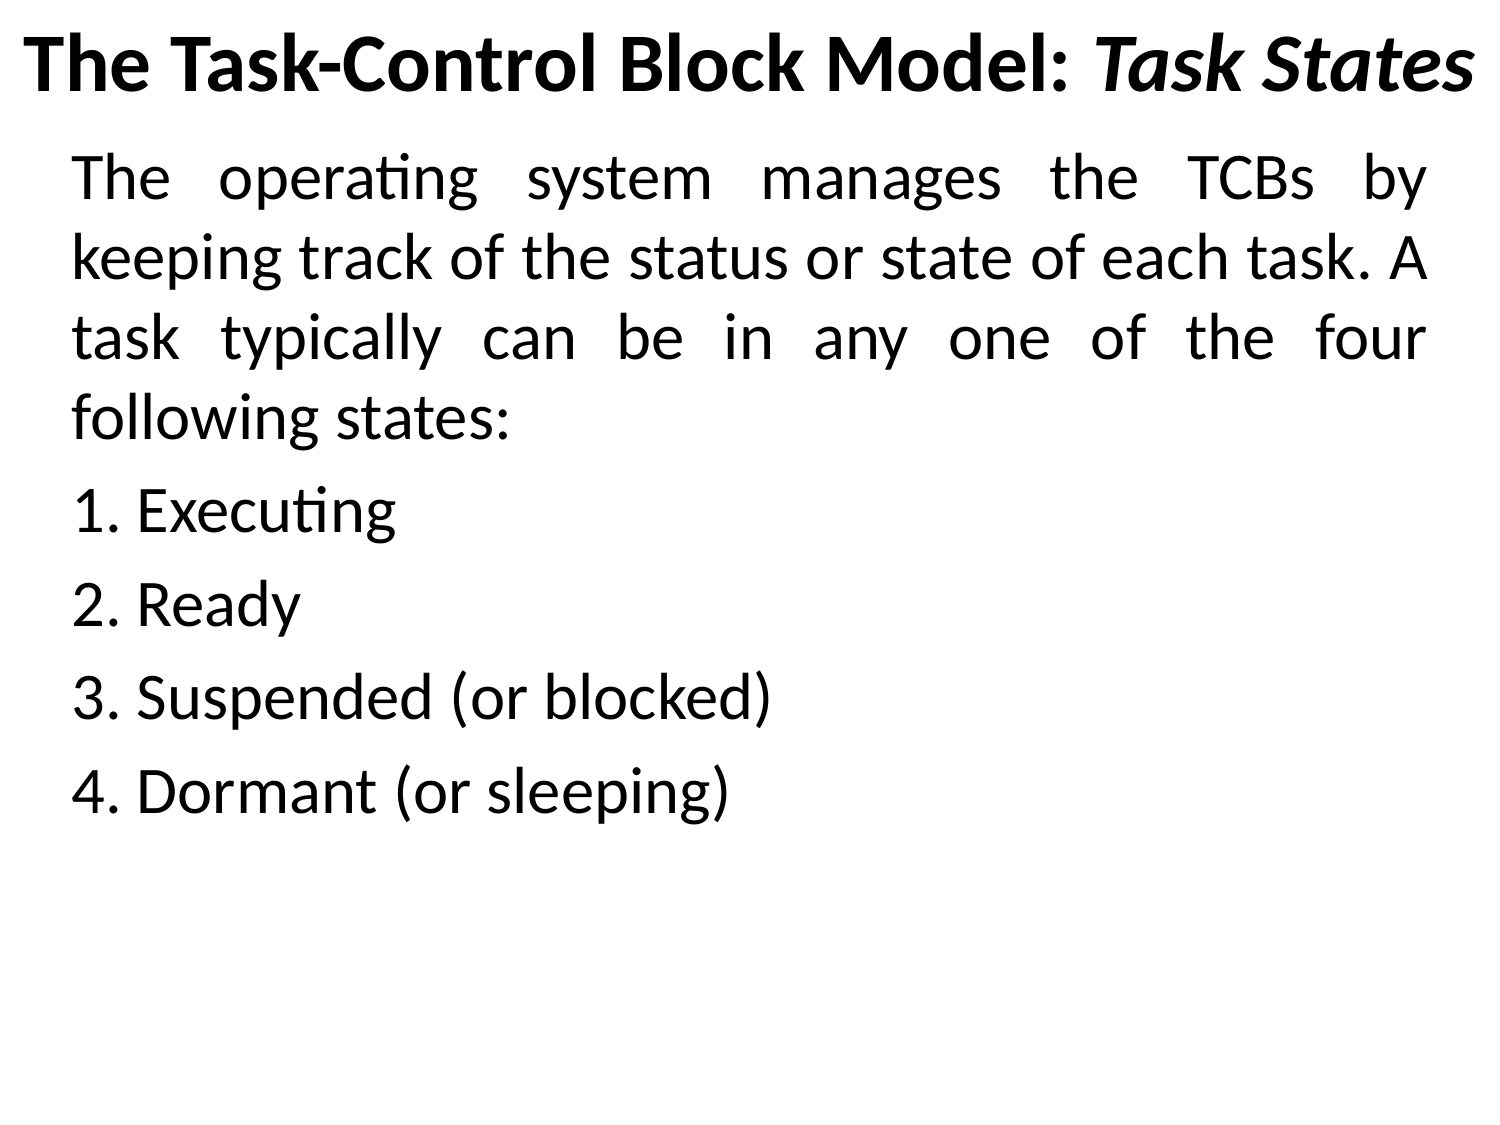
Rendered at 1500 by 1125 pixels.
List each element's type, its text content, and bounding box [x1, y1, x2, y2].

subtitle The operating system manages the TCBs by keeping track of the status or state of each task. A task typically can be in any one of the four following states: 1. Executing 2. Ready 3. Suspended (or blocked) 4. Dormant (or sleeping) [56, 125, 1444, 1100]
title The Task-Control Block Model: Task States [0, 0, 1500, 129]
